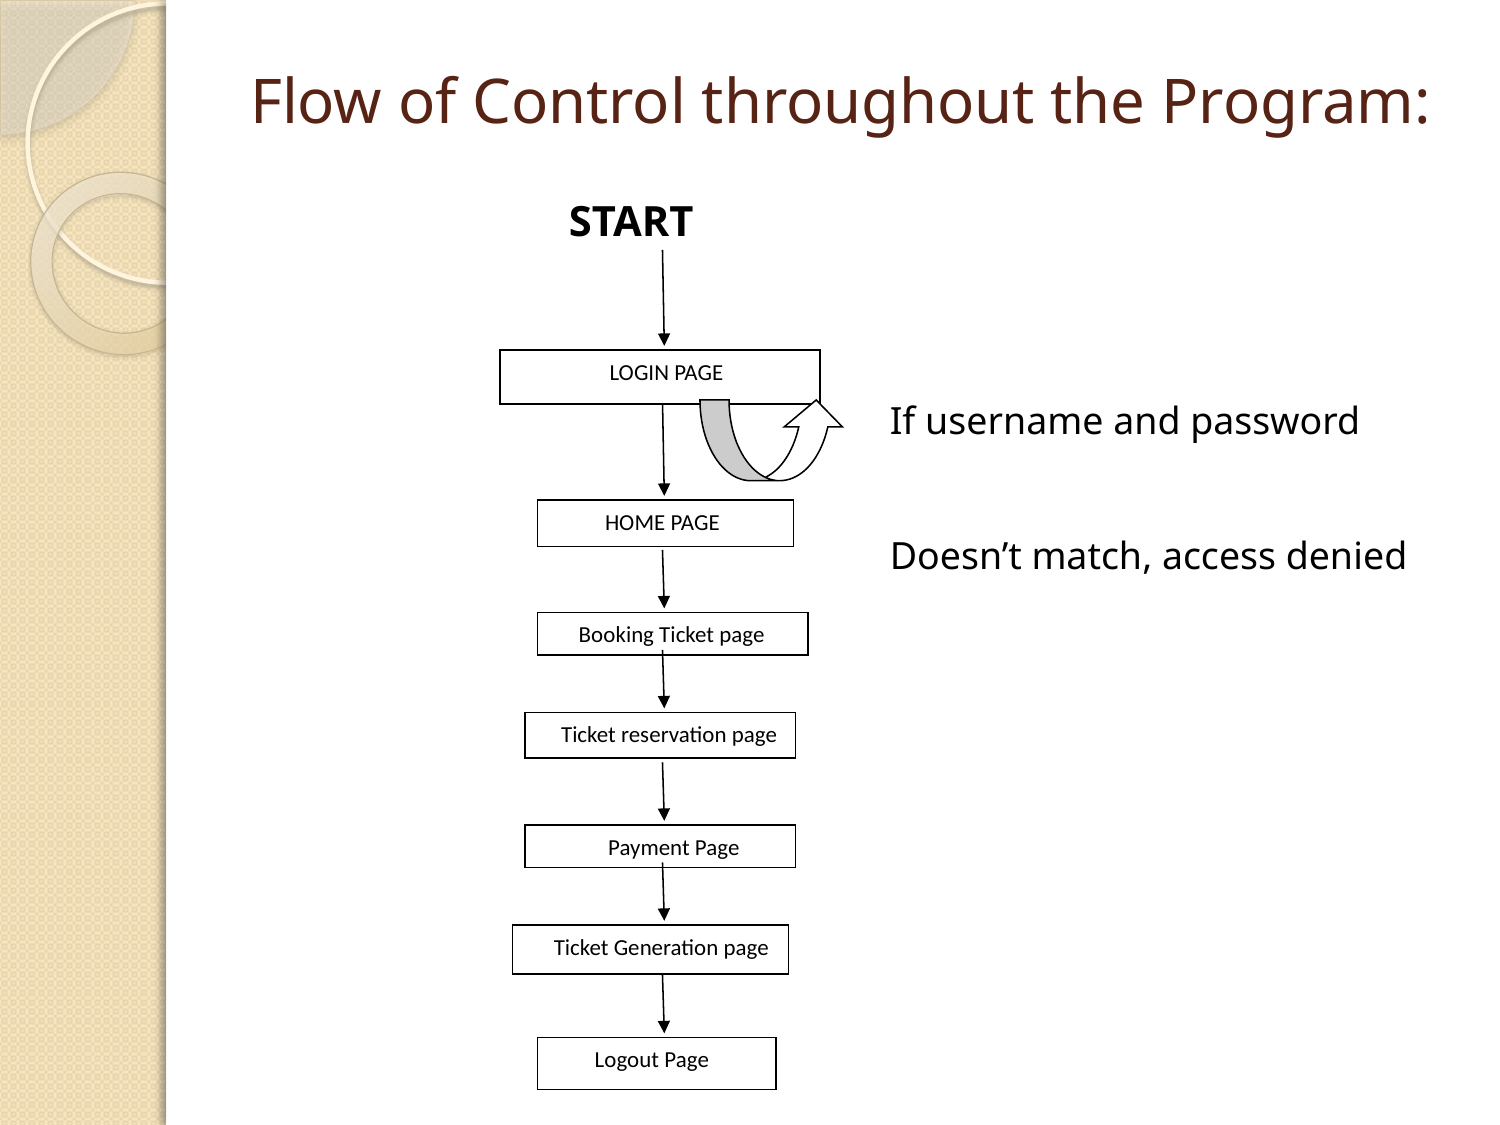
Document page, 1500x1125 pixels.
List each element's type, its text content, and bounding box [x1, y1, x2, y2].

text_box Payment Page [524, 825, 796, 868]
text_box HOME PAGE [537, 500, 794, 547]
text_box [633, 1002, 693, 1006]
text_box If username and password Doesn’t match, access denied [874, 299, 1475, 585]
text_box Booking Ticket page [537, 612, 808, 656]
text_box Ticket Generation page [512, 924, 789, 975]
text_box Logout Page [537, 1037, 776, 1090]
list START [75, 162, 1425, 1125]
text_box LOGIN PAGE [500, 350, 820, 405]
text_box Ticket reservation page [524, 712, 796, 758]
title Flow of Control throughout the Program: [235, 45, 1466, 233]
text_box [699, 399, 843, 481]
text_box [633, 677, 693, 681]
